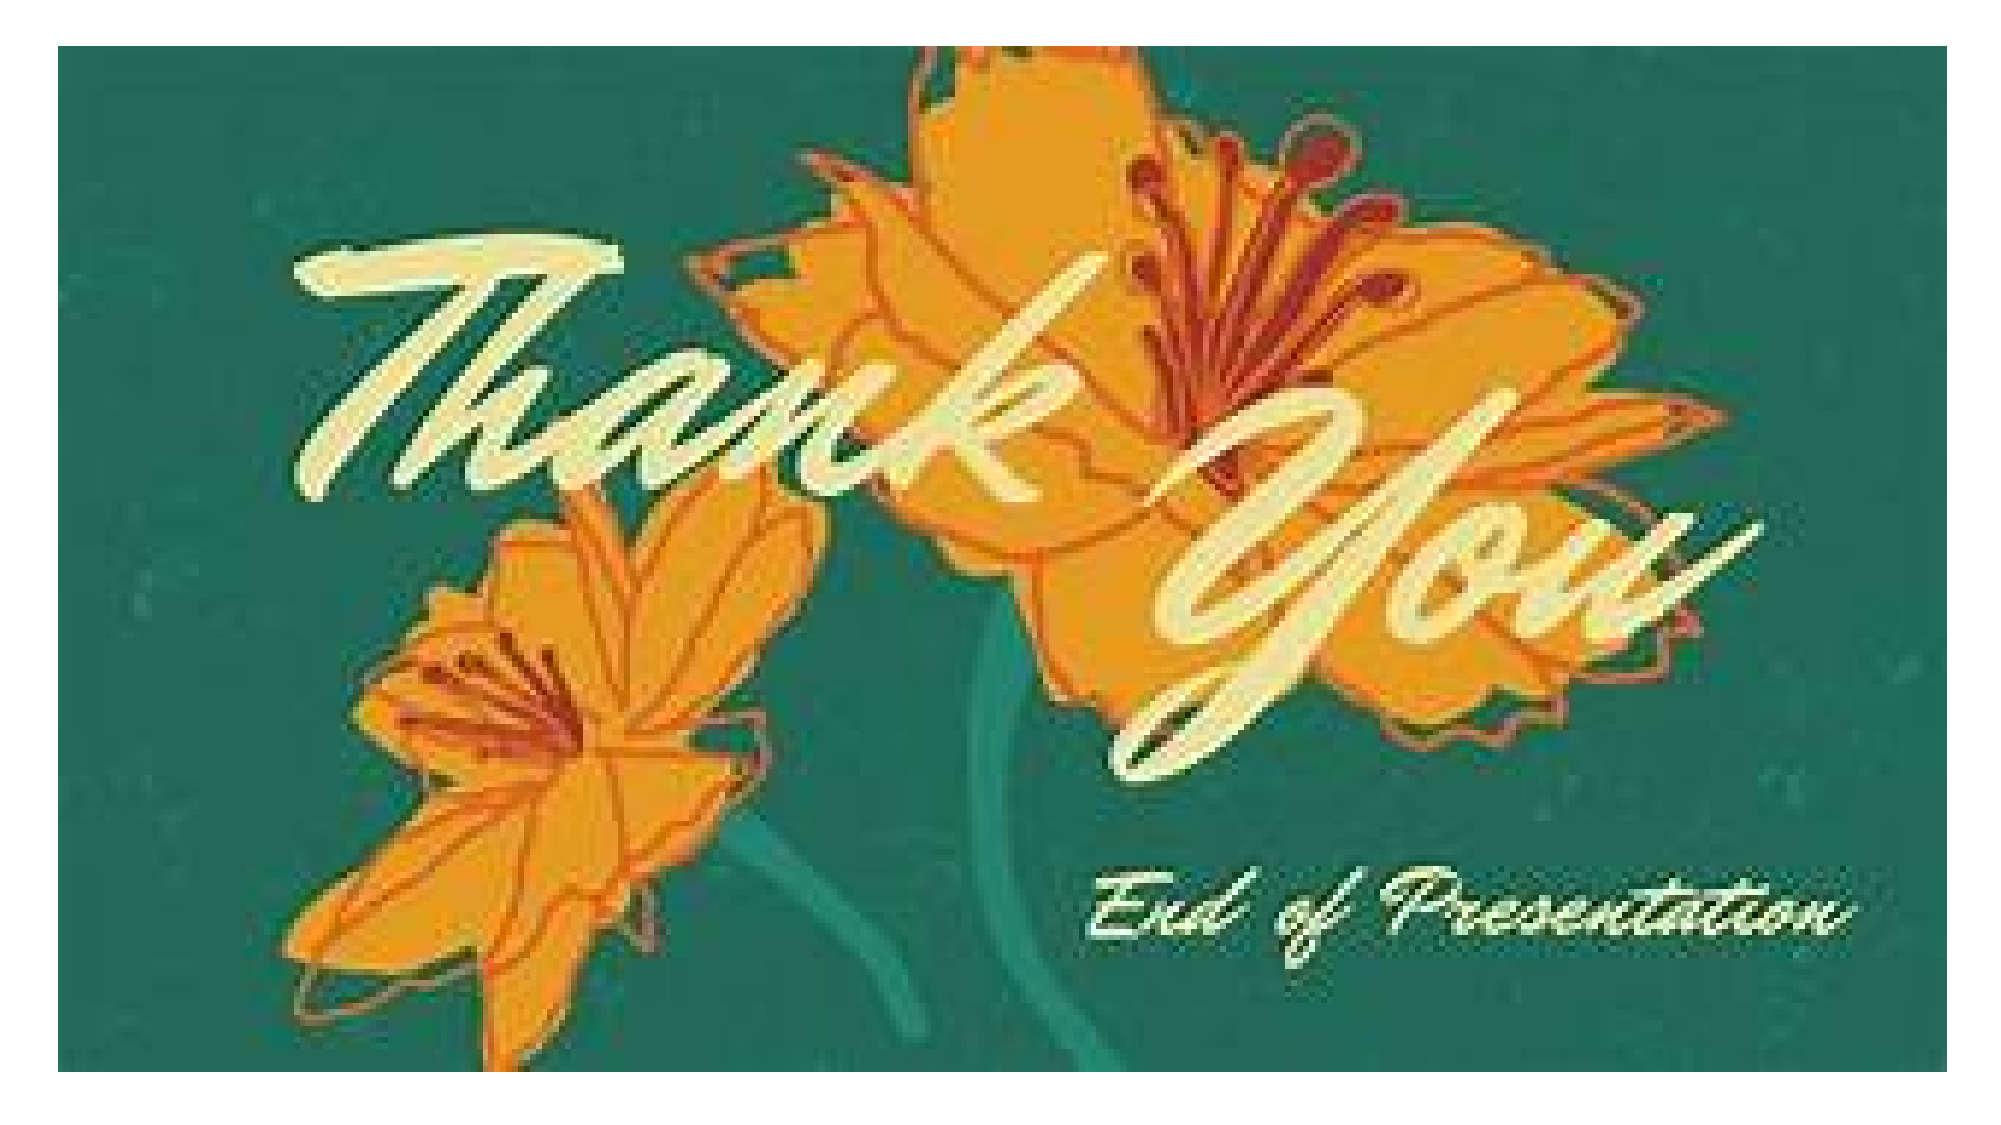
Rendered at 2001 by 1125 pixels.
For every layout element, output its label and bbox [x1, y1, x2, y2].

list [58, 45, 1947, 1072]
